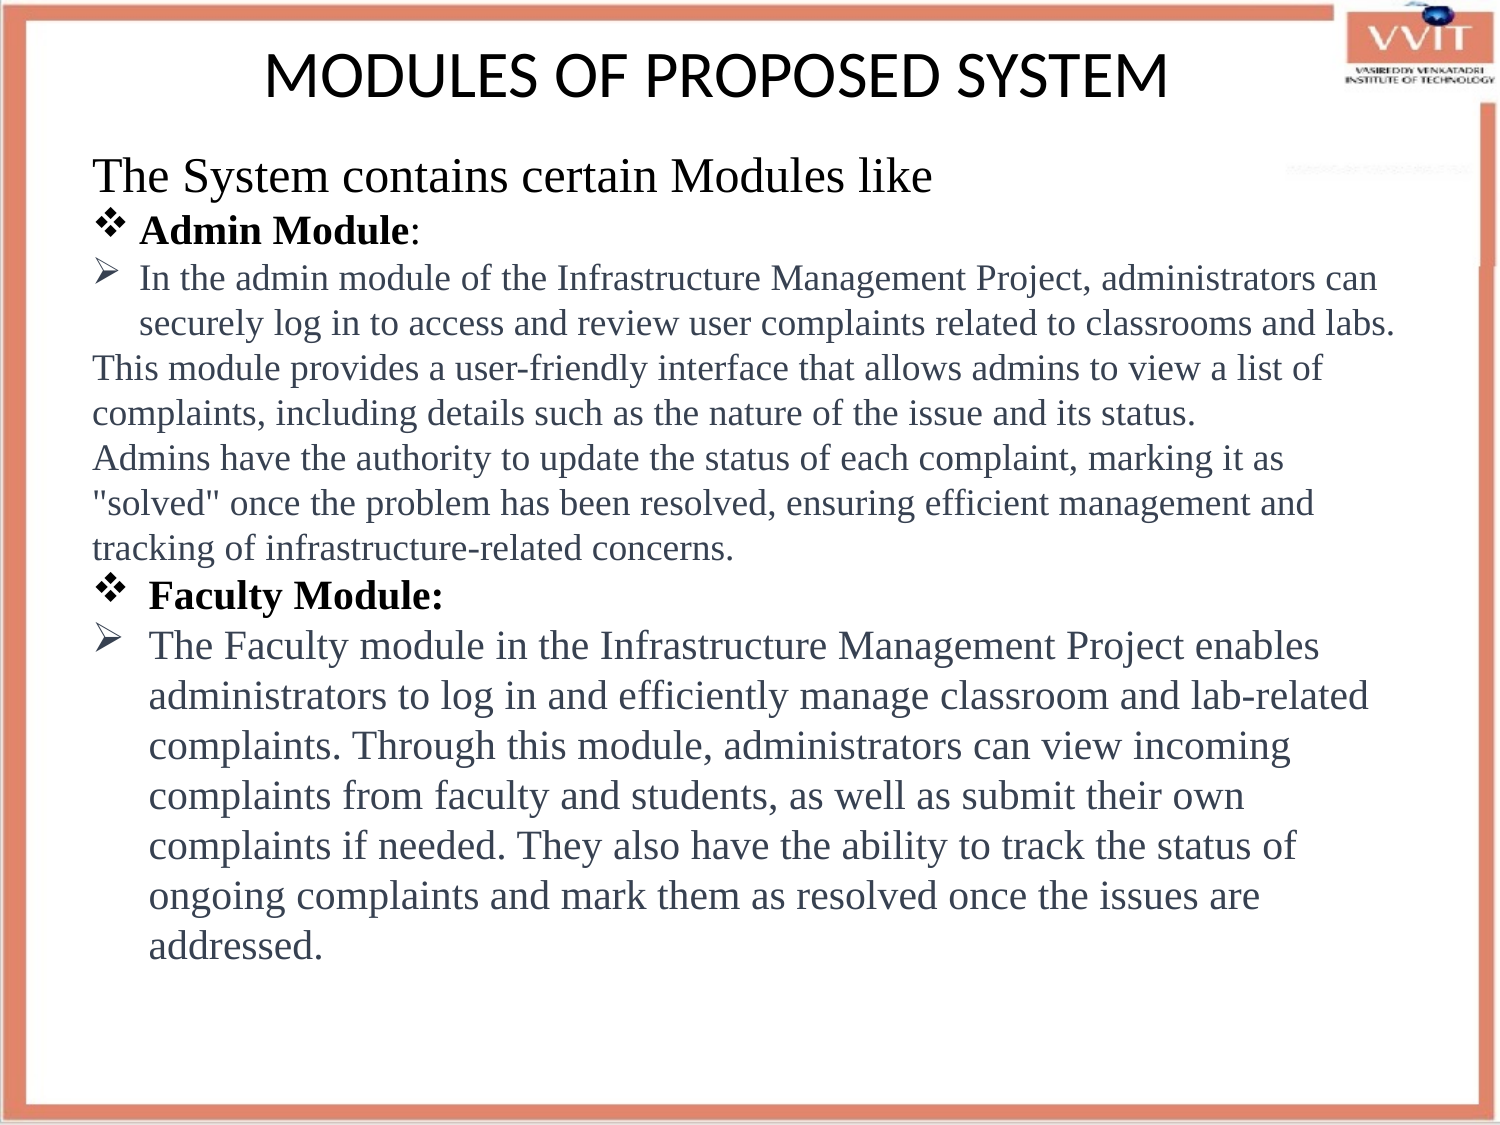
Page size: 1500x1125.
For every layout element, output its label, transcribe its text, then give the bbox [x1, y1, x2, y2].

text_box The System contains certain Modules like Admin Module: In the admin module of the Infrastructure Management Project, administrators can securely log in to access and review user complaints related to classrooms and labs. This module provides a user-friendly interface that allows admins to view a list of complaints, including details such as the nature of the issue and its status. Admins have the authority to update the status of each complaint, marking it as "solved" once the problem has been resolved, ensuring efficient management and tracking of infrastructure-related concerns. Faculty Module: The Faculty module in the Infrastructure Management Project enables administrators to log in and efficiently manage classroom and lab-related complaints. Through this module, administrators can view incoming complaints from faculty and students, as well as submit their own complaints if needed. They also have the ability to track the status of ongoing complaints and mark them as resolved once the issues are addressed. [77, 135, 1431, 1021]
text_box MODULES OF PROPOSED SYSTEM [248, 23, 1192, 119]
picture [0, 0, 1500, 1125]
